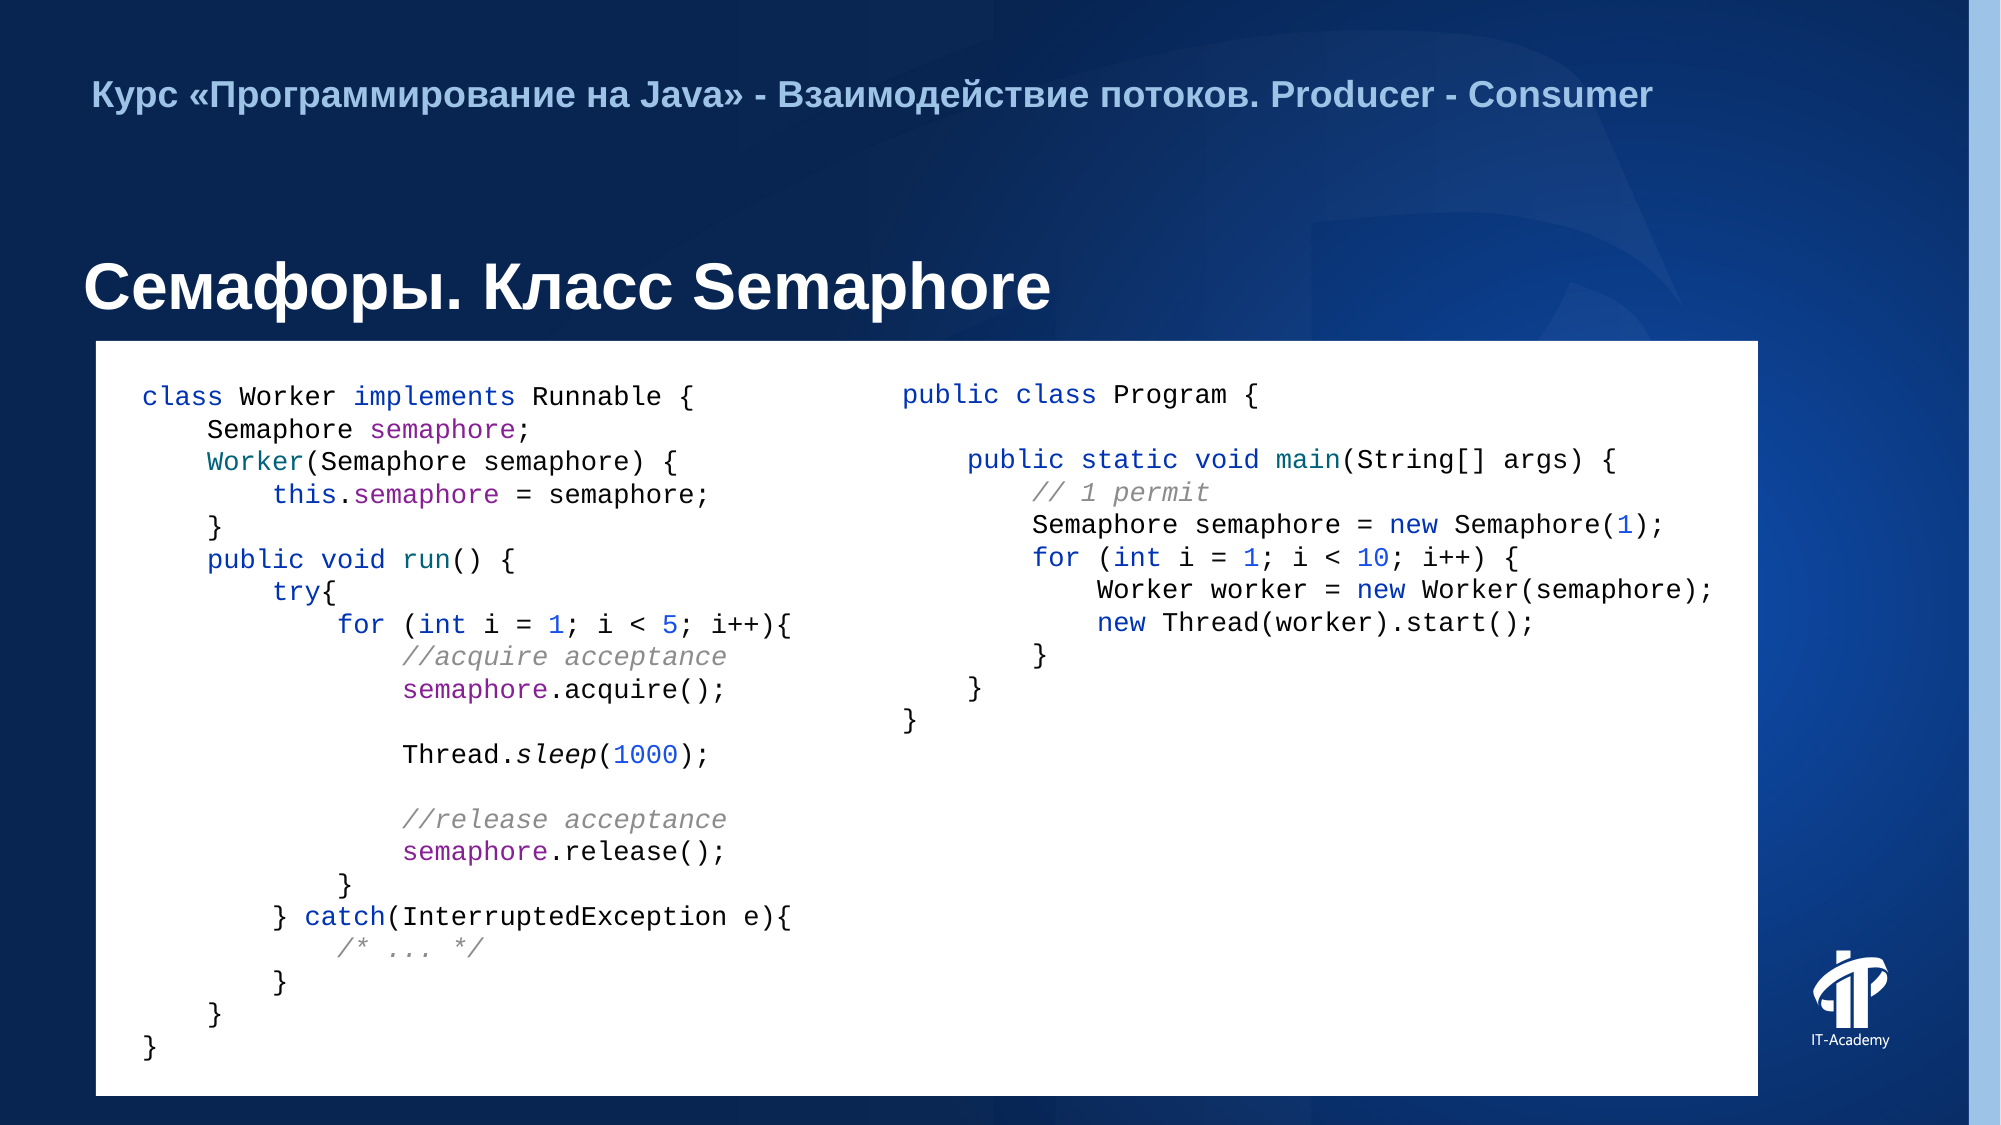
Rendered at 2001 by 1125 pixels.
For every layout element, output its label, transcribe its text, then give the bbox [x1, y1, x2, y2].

picture [0, 0, 1968, 1125]
text_box class Worker implements Runnable { Semaphore semaphore; Worker(Semaphore semaphore) { this.semaphore = semaphore; } public void run() { try{ for (int i = 1; i < 5; i++){ //acquire acceptance semaphore.acquire(); Thread.sleep(1000); //release acceptance semaphore.release(); } } catch(InterruptedException e){ /* ... */ } } } [134, 371, 862, 1069]
text_box [1968, 0, 2000, 1125]
text_box Курс «Программирование на Java» - Взаимодействие потоков. Producer - Consumer [84, 62, 1870, 123]
text_box public class Program { public static void main(String[] args) { // 1 permit Semaphore semaphore = new Semaphore(1); for (int i = 1; i < 10; i++) { Worker worker = new Worker(semaphore); new Thread(worker).start(); } } } [894, 369, 1736, 774]
title Семафоры. Класс Semaphore [76, 235, 1068, 342]
text_box [95, 340, 1758, 1096]
